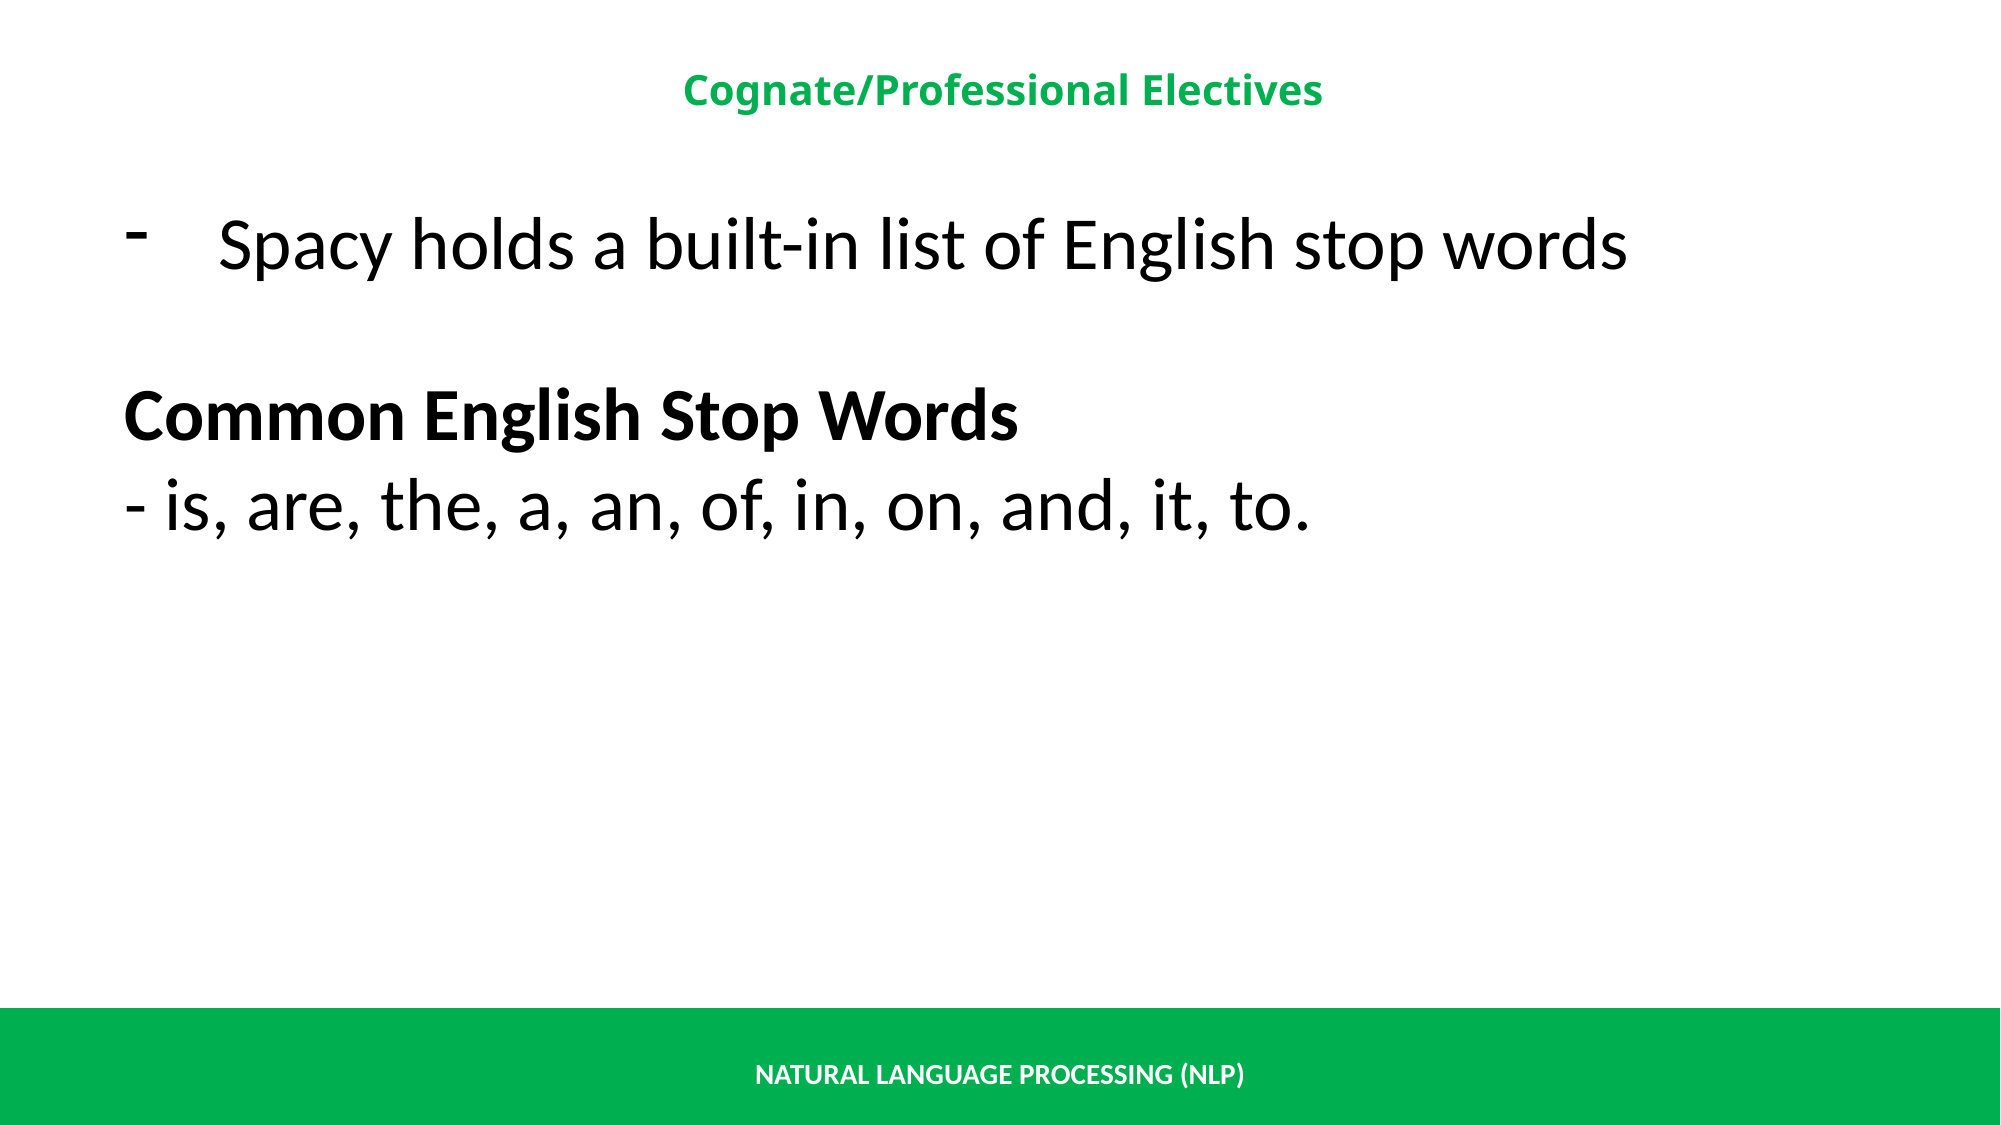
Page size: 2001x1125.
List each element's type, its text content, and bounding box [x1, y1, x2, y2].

text_box Spacy holds a built-in list of English stop words [109, 187, 1907, 293]
text_box Common English Stop Words - is, are, the, a, an, of, in, on, and, it, to. [109, 358, 1907, 553]
